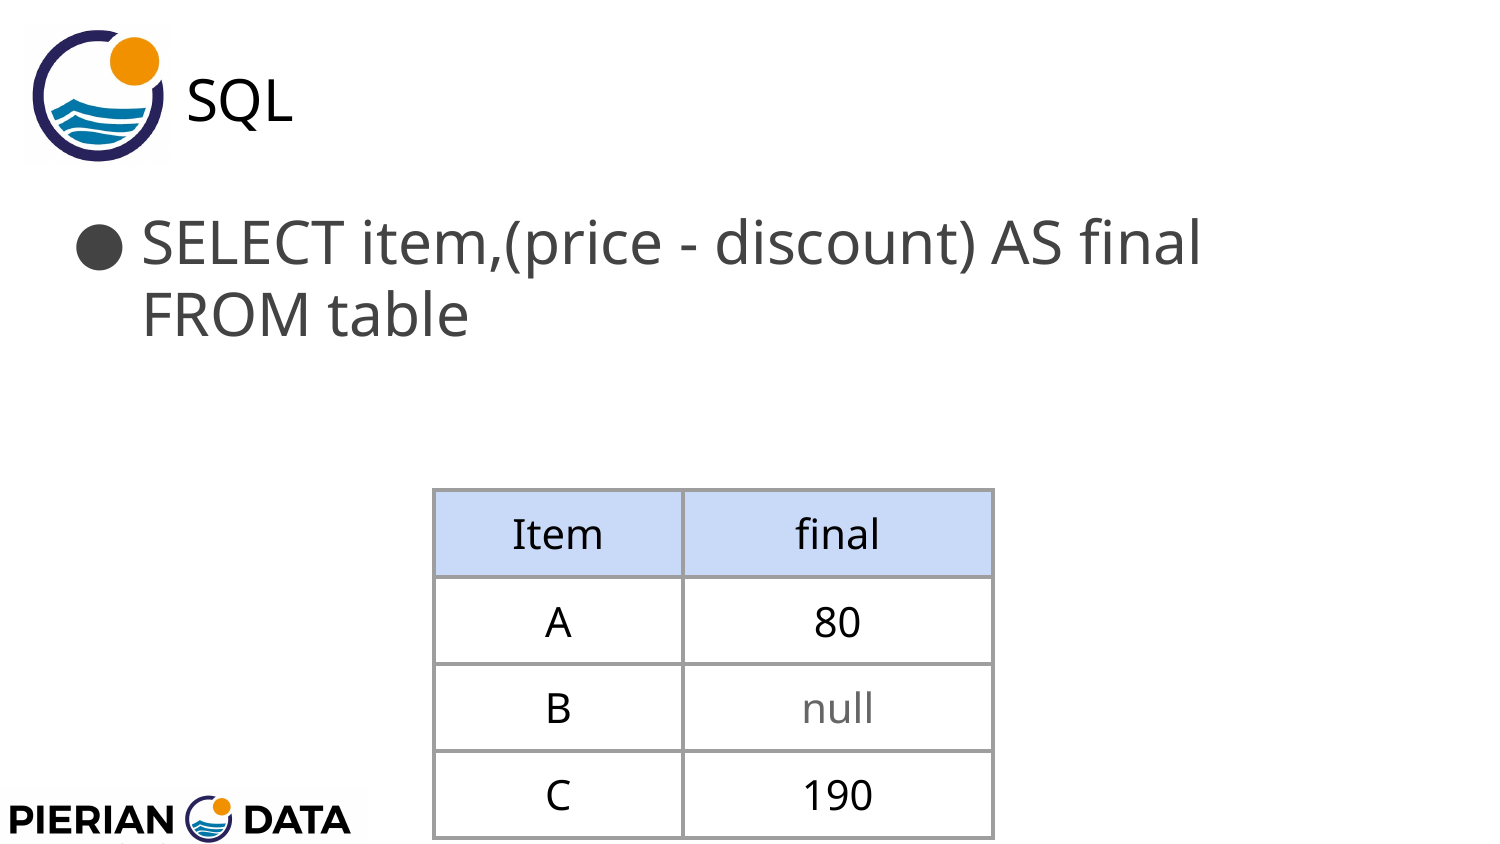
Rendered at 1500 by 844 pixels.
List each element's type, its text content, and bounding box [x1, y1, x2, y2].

list SELECT item,(price - discount) AS final FROM table [51, 189, 1476, 750]
table_cell 80 [685, 579, 991, 662]
picture [24, 24, 172, 167]
table_cell B [436, 666, 681, 749]
picture [0, 787, 368, 844]
table_cell 190 [685, 753, 991, 836]
table_header Item [436, 492, 681, 575]
table_cell C [436, 753, 681, 836]
table_cell null [685, 666, 991, 749]
title SQL [176, 48, 1449, 143]
table_cell A [436, 579, 681, 662]
table_header final [685, 492, 991, 575]
